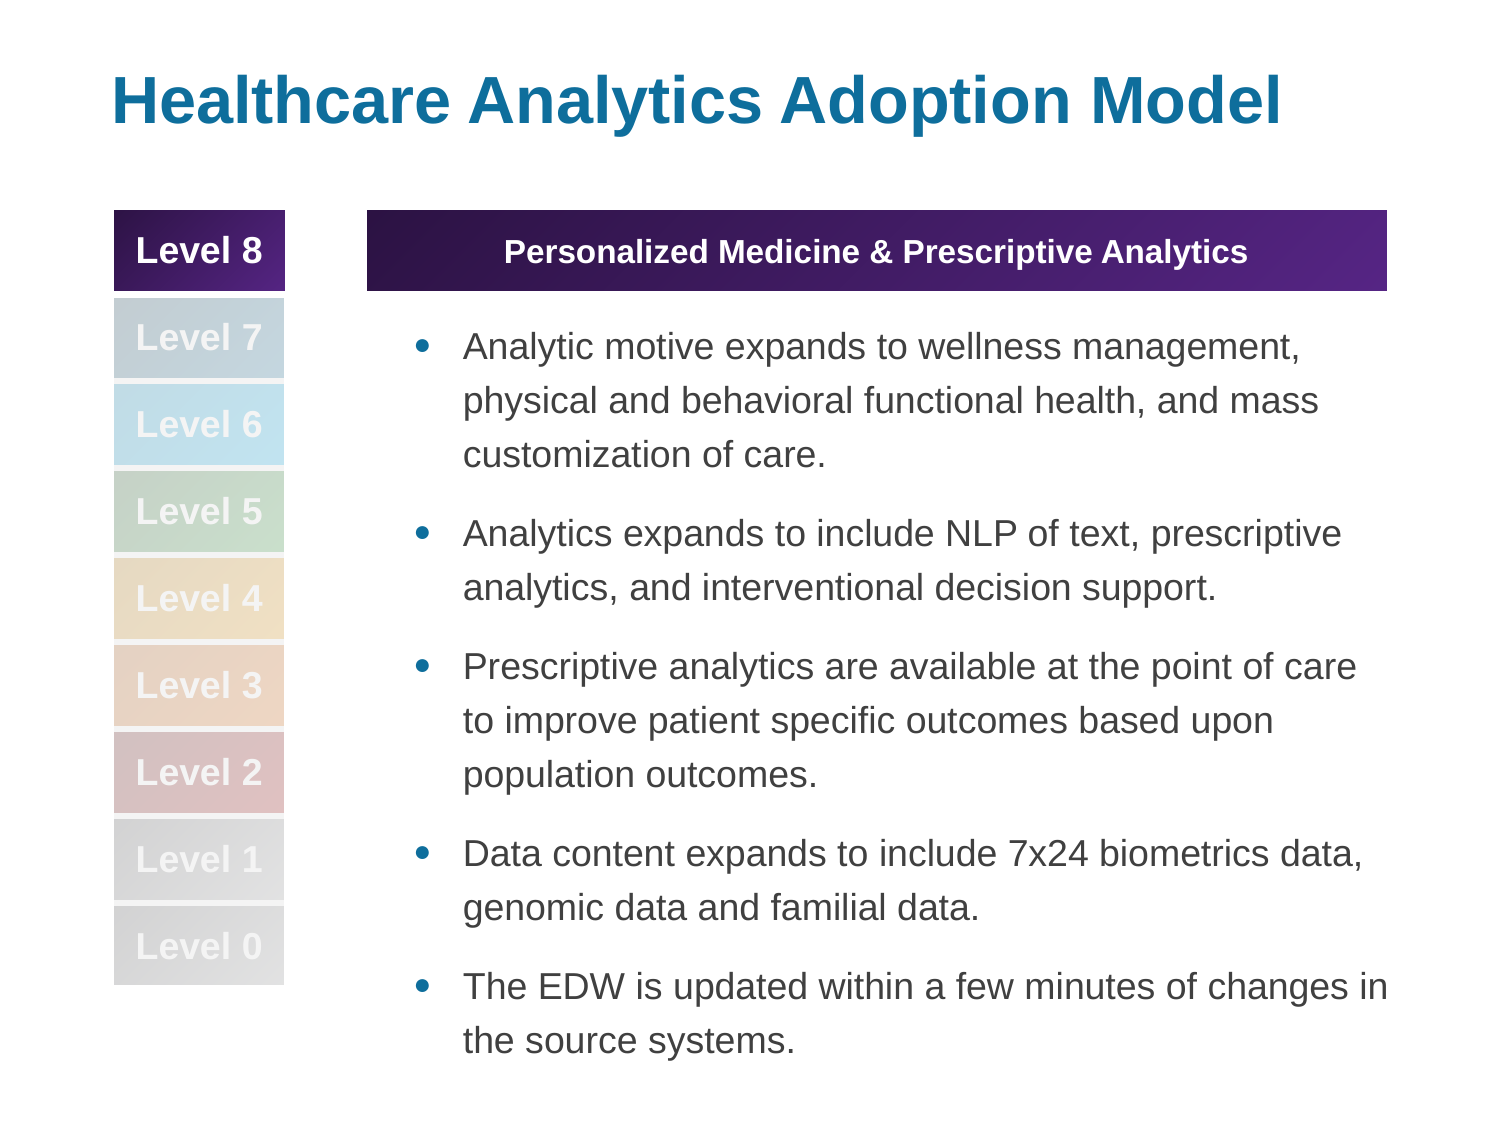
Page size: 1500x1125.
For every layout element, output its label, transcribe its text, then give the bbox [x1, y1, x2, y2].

list Analytic motive expands to wellness management, physical and behavioral functional health, and mass customization of care. Analytics expands to include NLP of text, prescriptive analytics, and interventional decision support. Prescriptive analytics are available at the point of care to improve patient specific outcomes based upon population outcomes. Data content expands to include 7x24 biometrics data, genomic data and familial data. The EDW is updated within a few minutes of changes in the source systems. [363, 312, 1390, 1063]
text_box [109, 292, 289, 990]
table_header Level 8 [114, 210, 285, 291]
title Healthcare Analytics Adoption Model [111, 68, 1390, 139]
text_box Personalized Medicine & Prescriptive Analytics [362, 205, 1392, 296]
